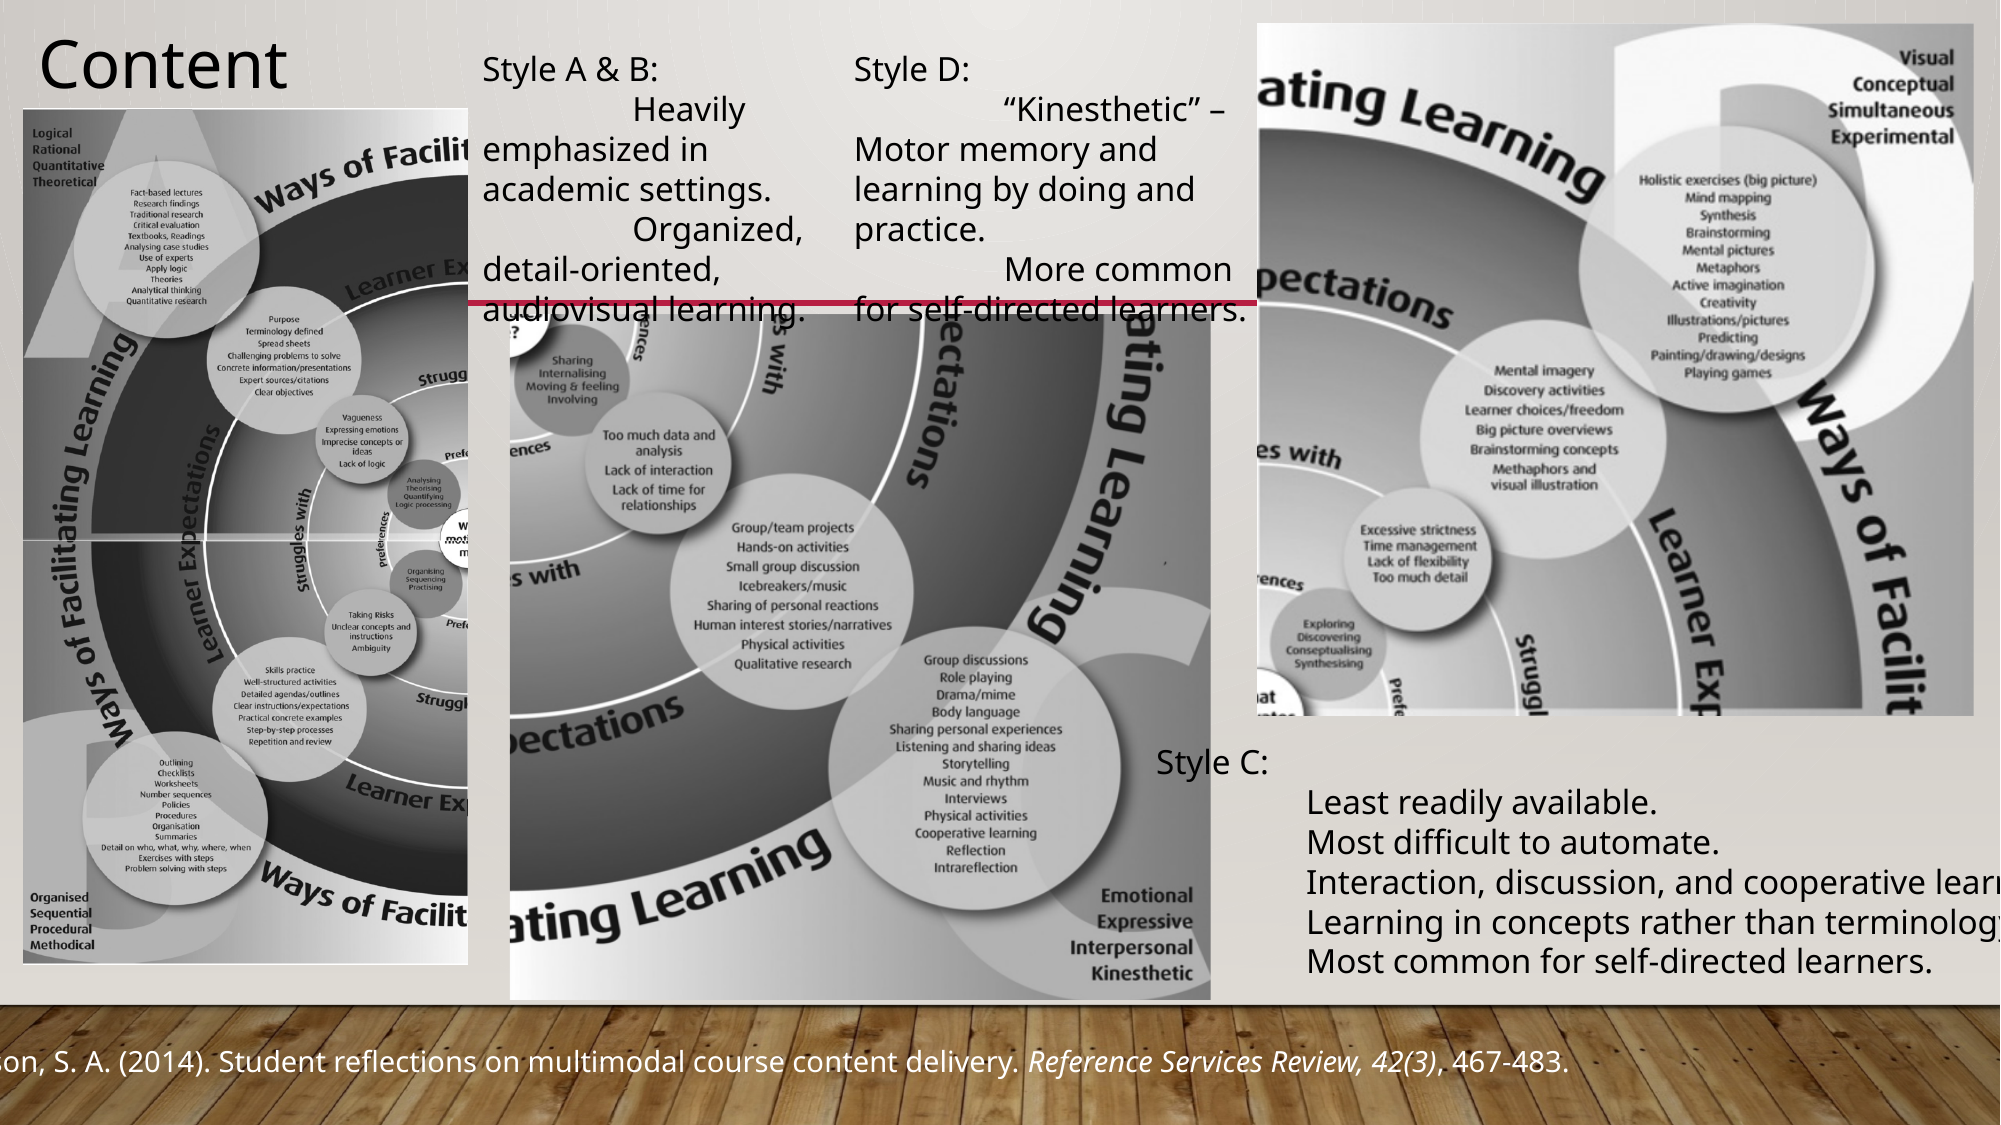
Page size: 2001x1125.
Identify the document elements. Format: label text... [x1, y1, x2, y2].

picture [0, 1005, 2000, 1125]
text_box Style C: Least readily available. Most difficult to automate. Interaction, discussion, and cooperative learning. Learning in concepts rather than terminology. Most common for self-directed learners. [1211, 733, 2000, 988]
picture [509, 314, 1211, 1001]
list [22, 540, 469, 965]
picture [1256, 22, 1974, 717]
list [22, 108, 469, 540]
text_box Style D: “Kinesthetic” – Motor memory and learning by doing and practice. More common for self-directed learners. [839, 40, 1256, 336]
text_box Style A & B: Heavily emphasized in academic settings. Organized, detail-oriented, audiovisual learning. [467, 40, 839, 336]
text_box Jackson, S. A. (2014). Student reflections on multimodal course content delivery. Reference Services Review, 42(3), 467-483. [0, 1035, 1585, 1086]
title Content [23, 23, 317, 108]
